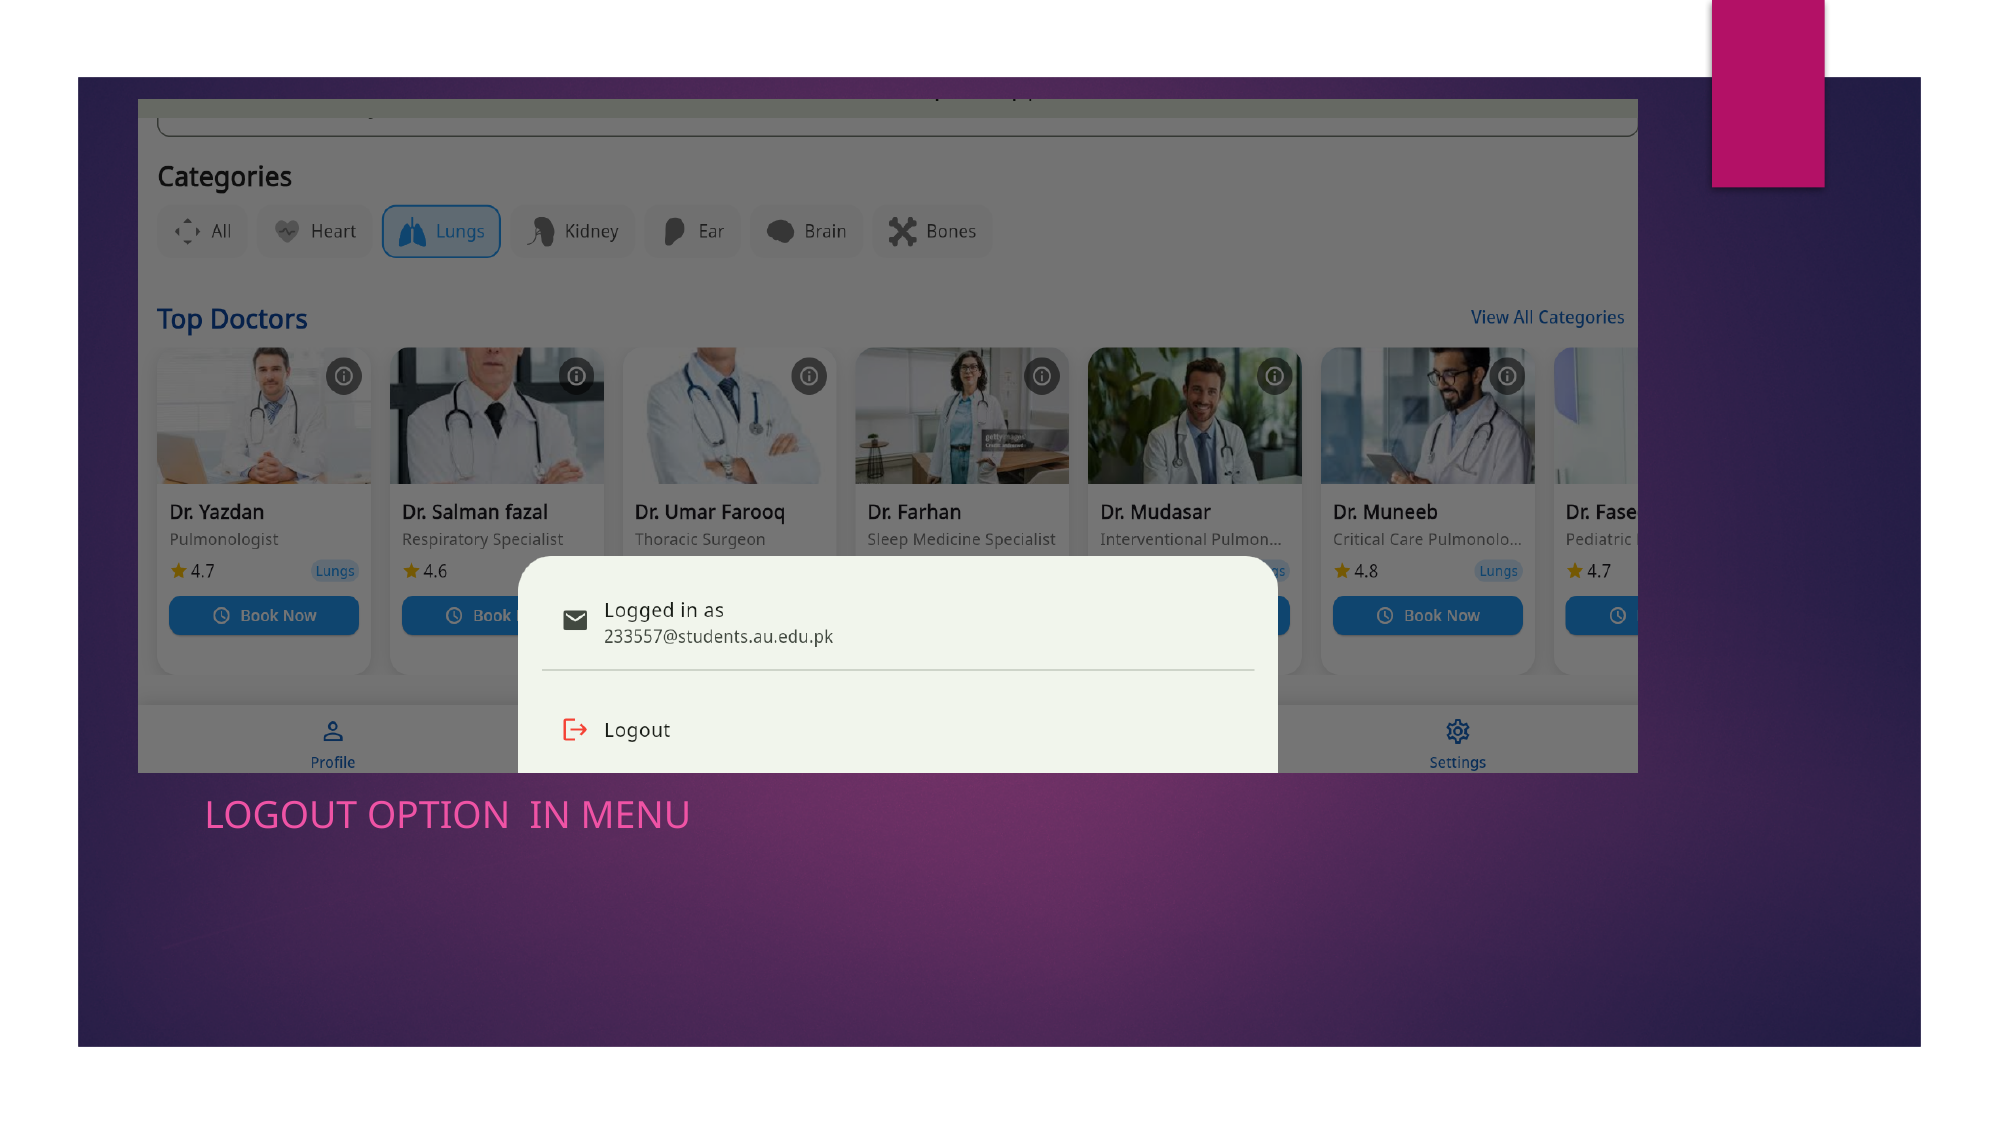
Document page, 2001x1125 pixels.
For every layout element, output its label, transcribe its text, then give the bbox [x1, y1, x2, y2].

picture [137, 98, 1638, 773]
subtitle Logout option in menu [189, 783, 1638, 925]
